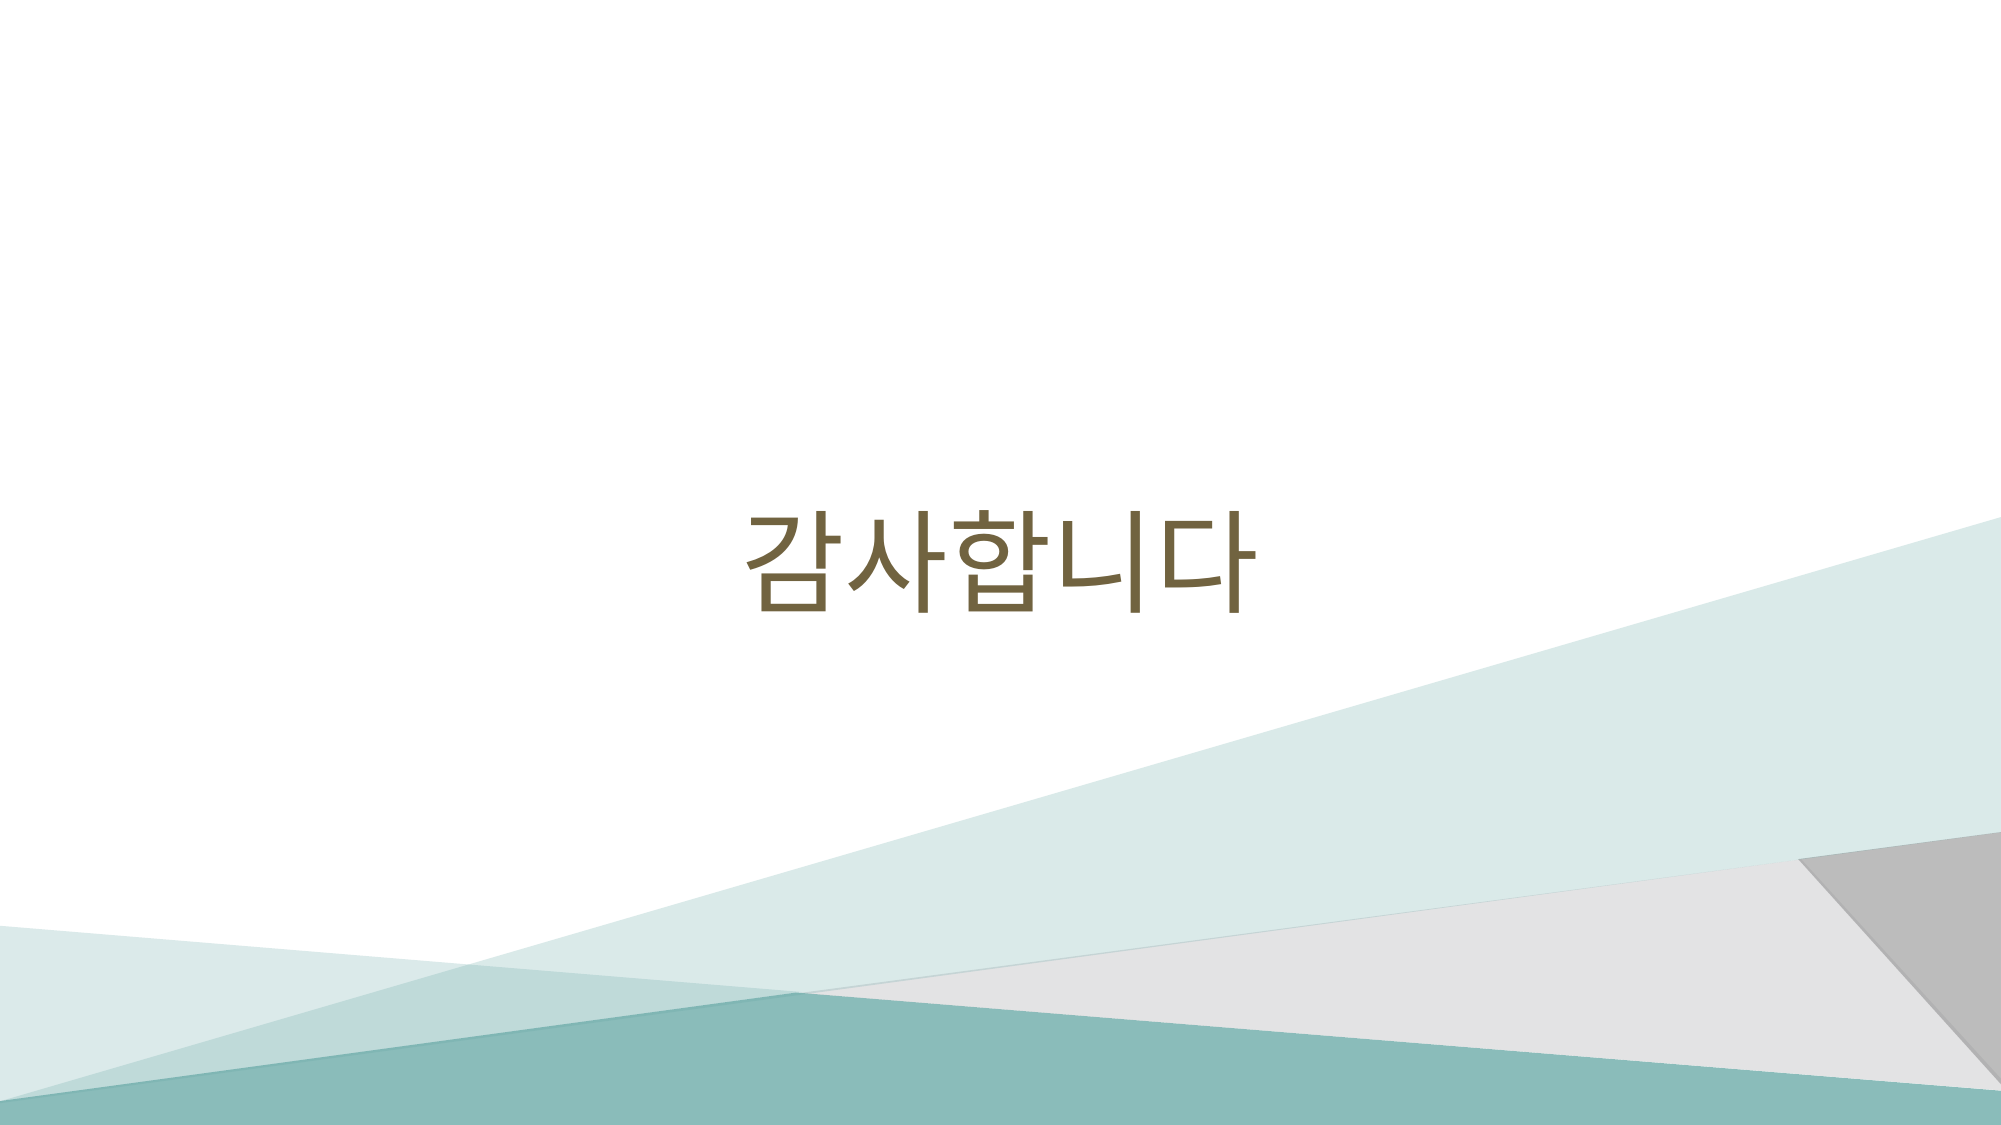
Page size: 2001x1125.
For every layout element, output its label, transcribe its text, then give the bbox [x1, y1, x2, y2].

title 감사합니다 [54, 438, 1946, 680]
